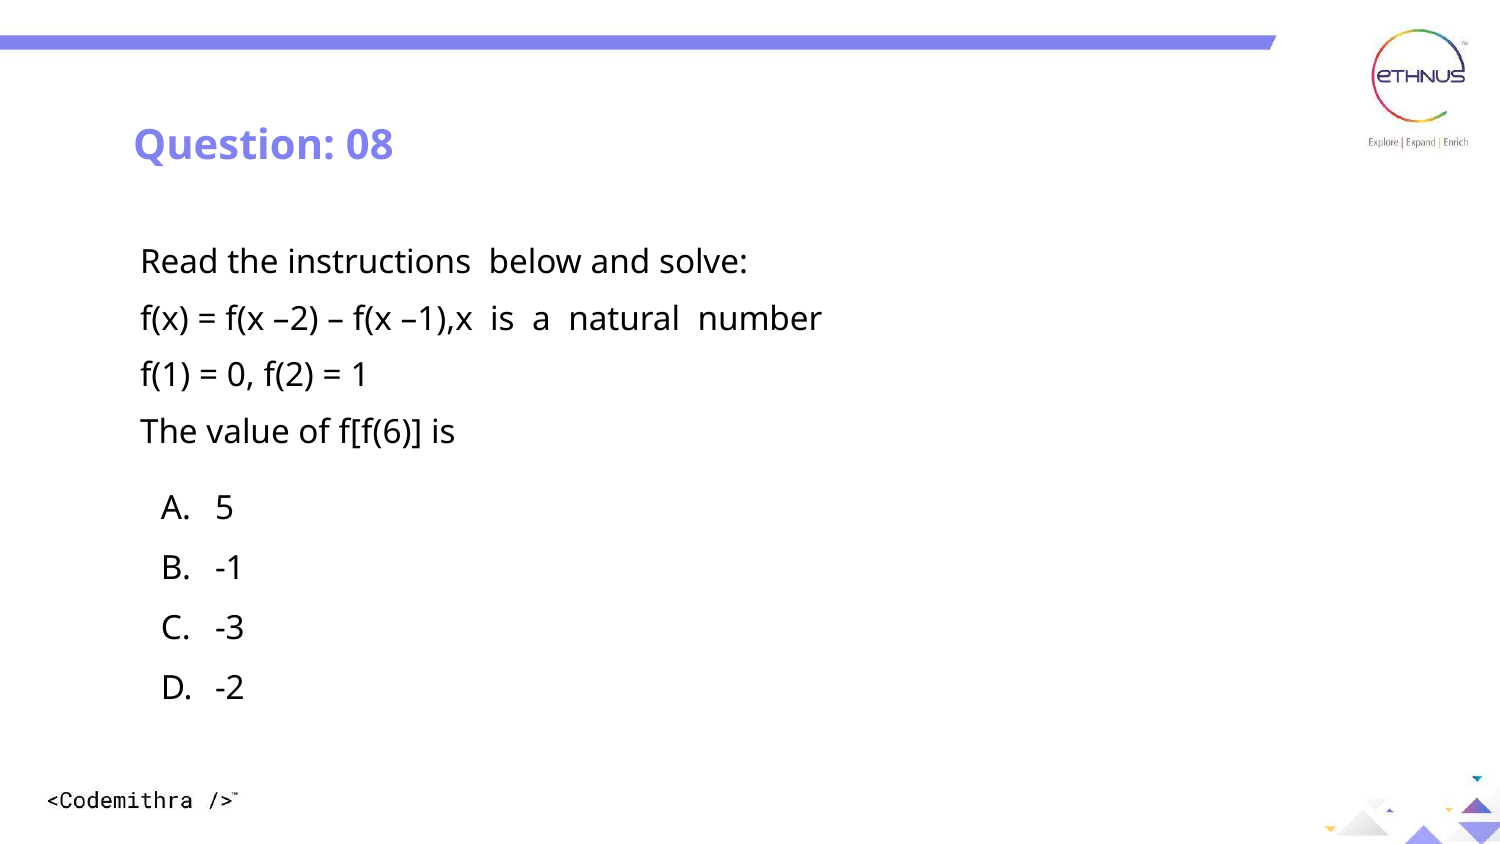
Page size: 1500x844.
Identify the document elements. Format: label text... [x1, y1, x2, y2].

text_box Question: 08 [118, 103, 611, 184]
picture [0, 1, 1500, 844]
text_box Read the instructions below and solve: f(x) = f(x –2) – f(x –1),x is a natural number f(1) = 0, f(2) = 1 The value of f[f(6)] is 5 -1 -3 -2 [125, 232, 1305, 774]
